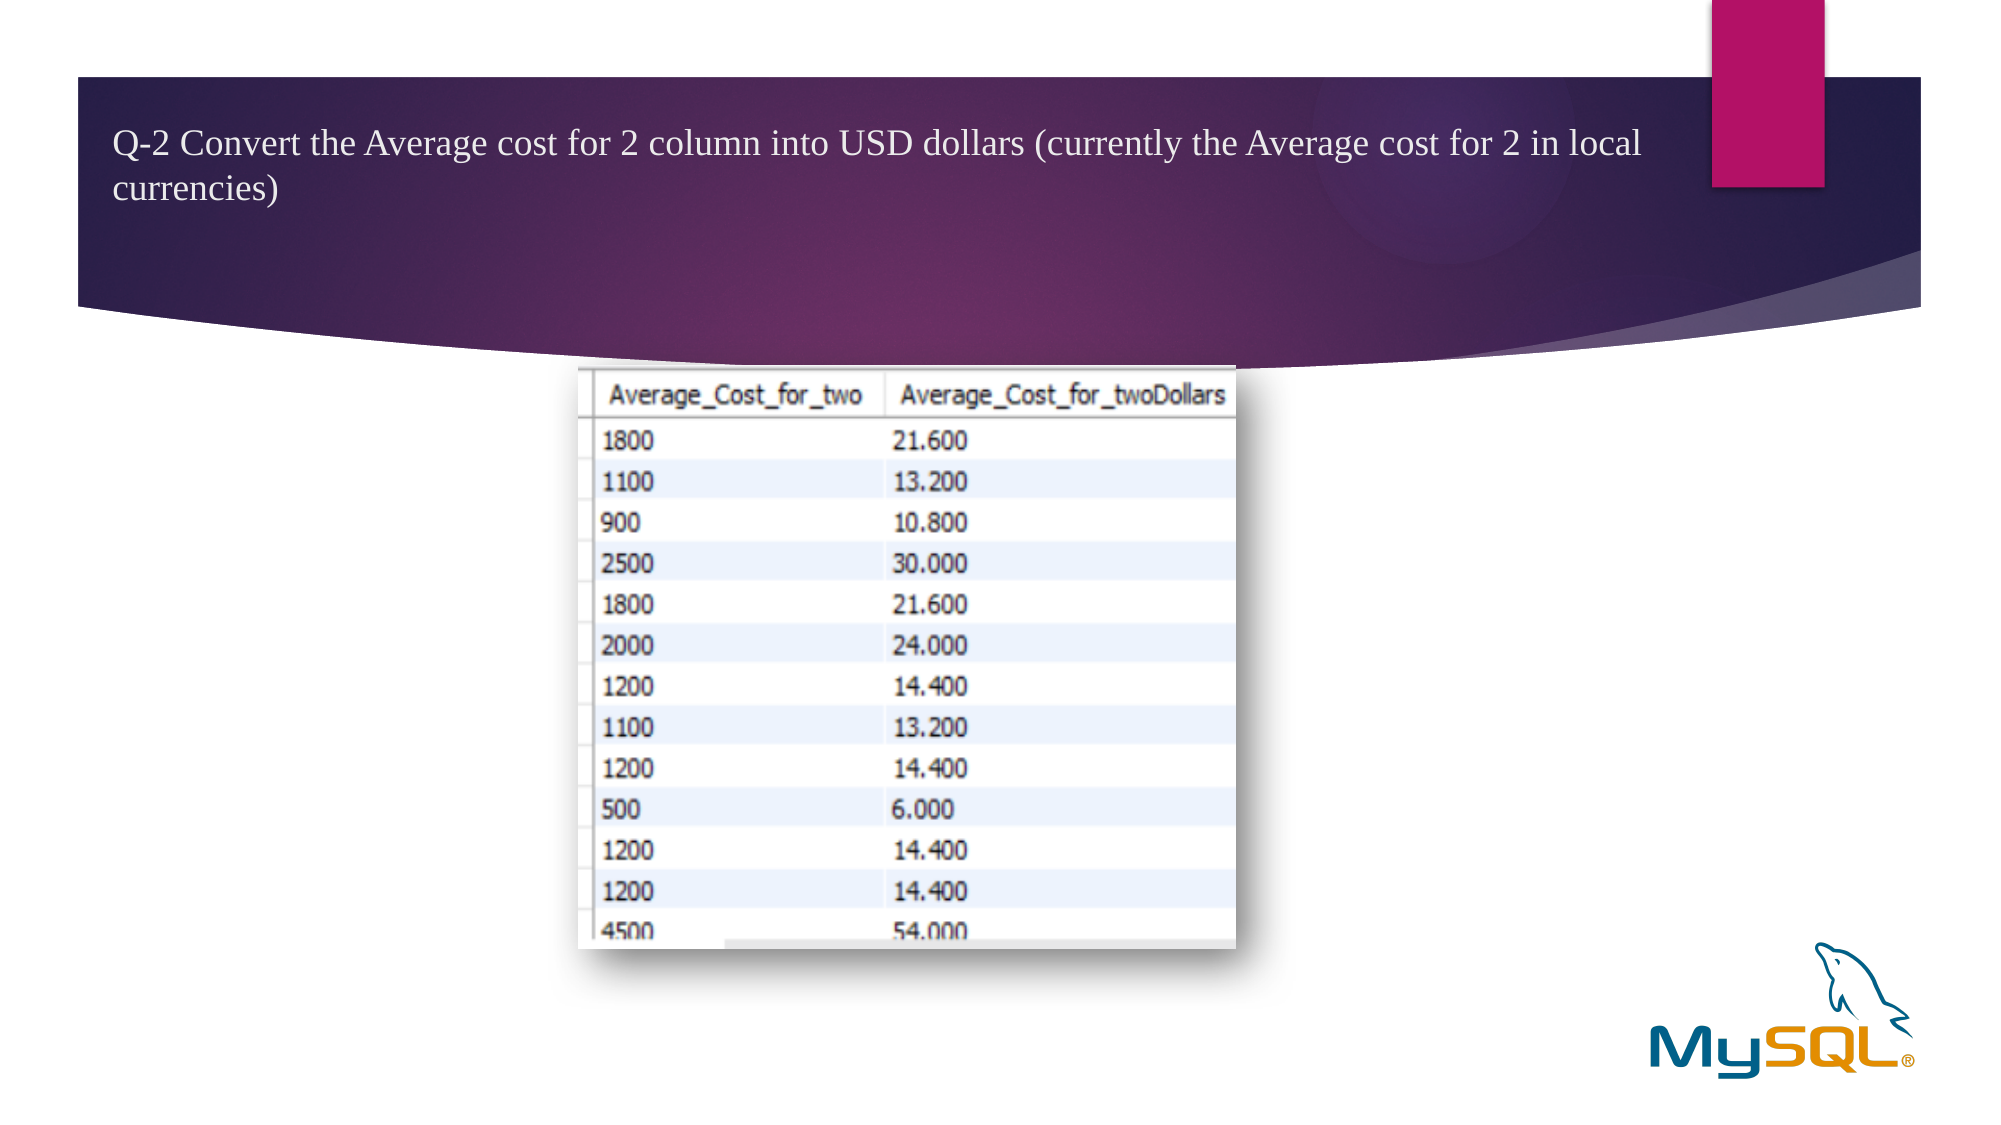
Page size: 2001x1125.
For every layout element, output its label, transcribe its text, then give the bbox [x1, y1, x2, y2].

picture [1610, 896, 1954, 1125]
picture [578, 365, 1236, 949]
title Q-2 Convert the Average cost for 2 column into USD dollars (currently the Average cost for 2 in local currencies) [97, 94, 1746, 233]
